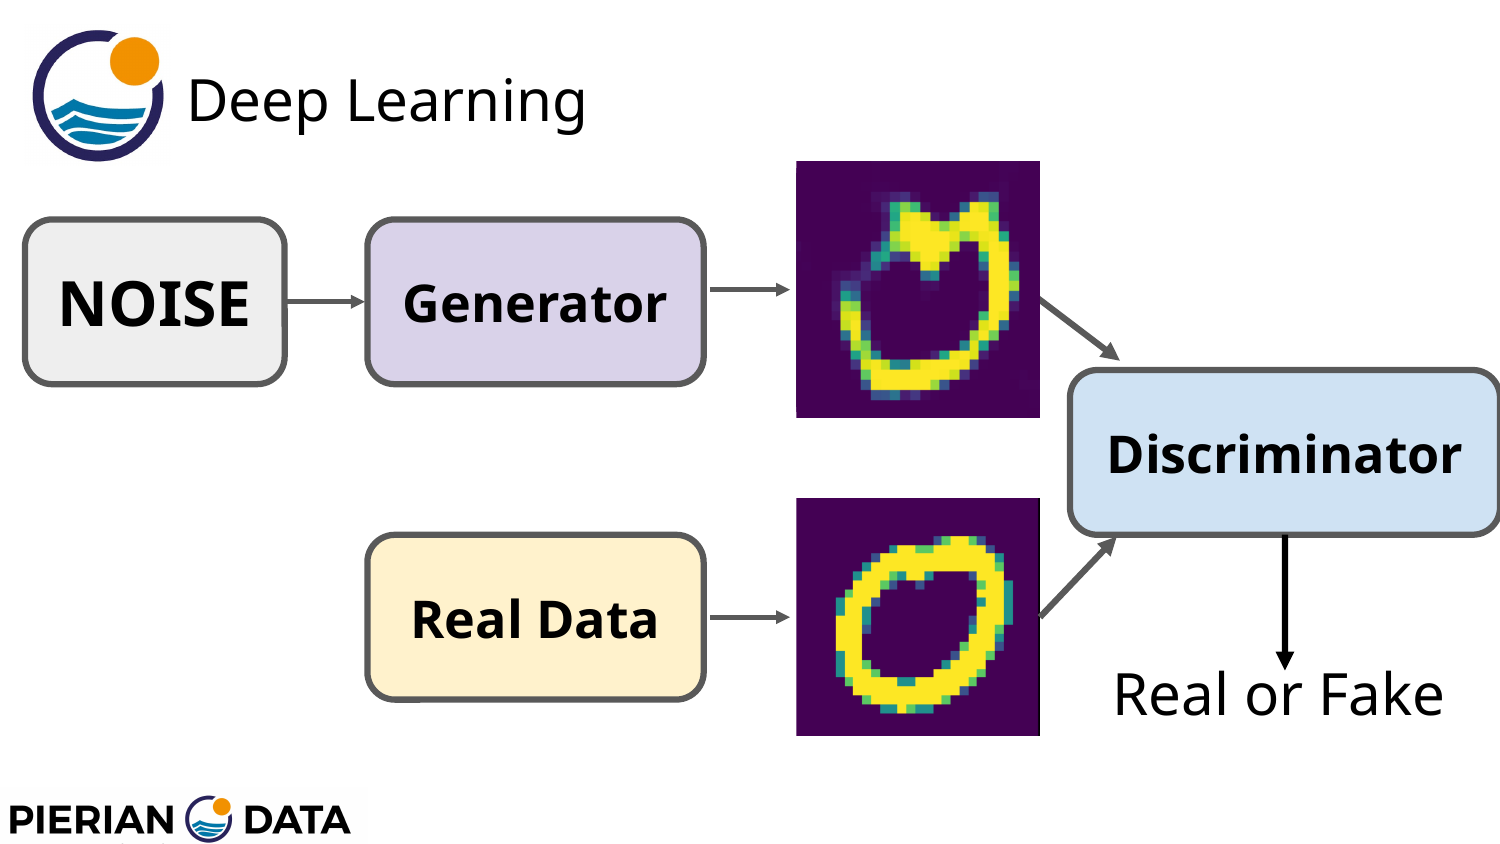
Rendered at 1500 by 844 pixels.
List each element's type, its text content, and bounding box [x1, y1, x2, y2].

picture [0, 787, 368, 844]
title Real or Fake [1097, 641, 1500, 736]
text_box Discriminator [1069, 369, 1500, 535]
title Deep Learning [176, 48, 1449, 143]
text_box Generator [367, 219, 704, 385]
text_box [1047, 289, 1121, 361]
picture [796, 498, 1041, 737]
text_box Real Data [367, 534, 704, 700]
text_box NOISE [24, 219, 285, 385]
picture [796, 161, 1041, 418]
picture [24, 24, 172, 167]
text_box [1039, 536, 1117, 618]
